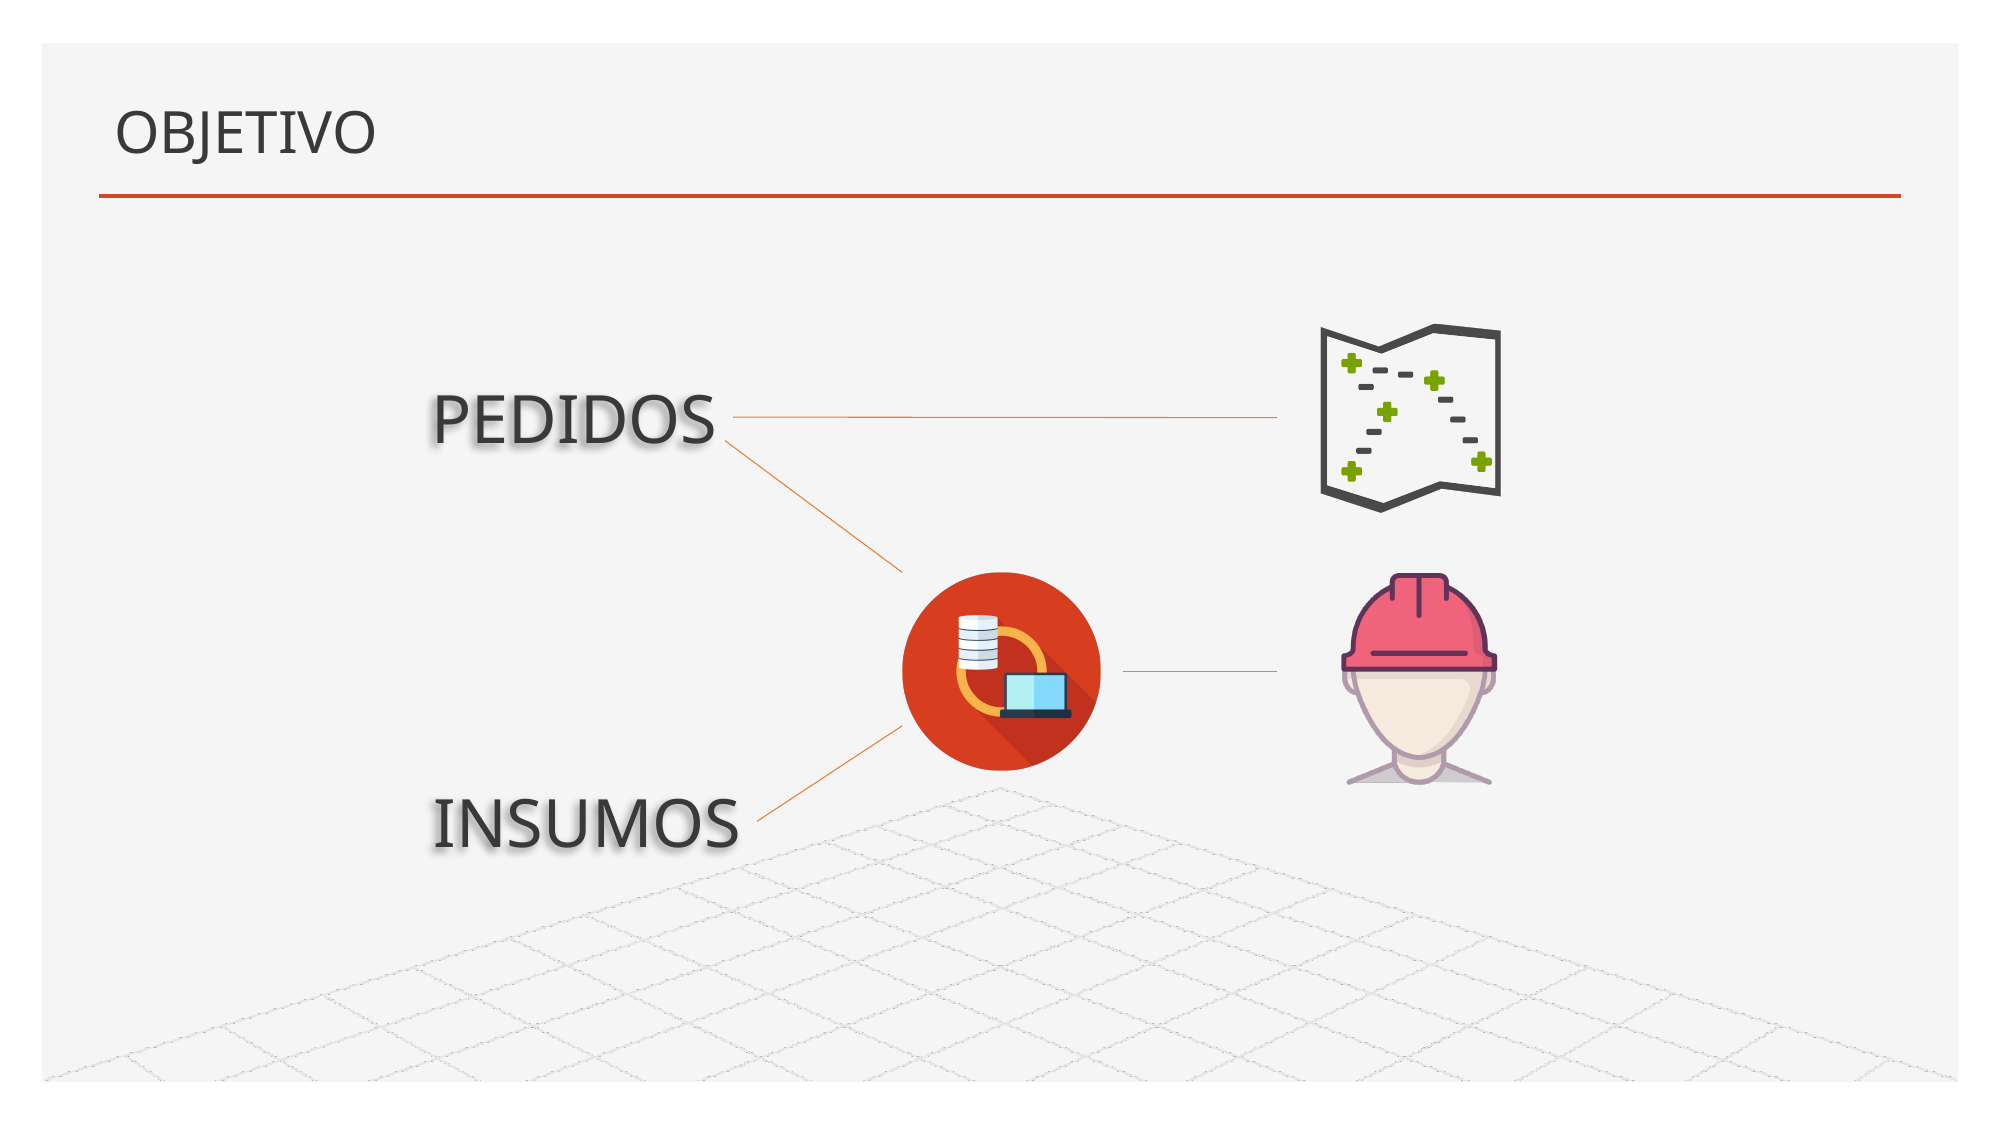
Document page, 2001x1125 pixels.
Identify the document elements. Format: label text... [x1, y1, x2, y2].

text_box PEDIDOS [416, 369, 733, 465]
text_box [751, 725, 903, 822]
text_box INSUMOS [418, 773, 758, 869]
title OBJETIVO [99, 73, 1901, 197]
picture [44, 787, 1956, 1081]
picture [1312, 318, 1511, 517]
picture [1312, 572, 1526, 786]
picture [902, 572, 1101, 771]
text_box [724, 440, 903, 573]
